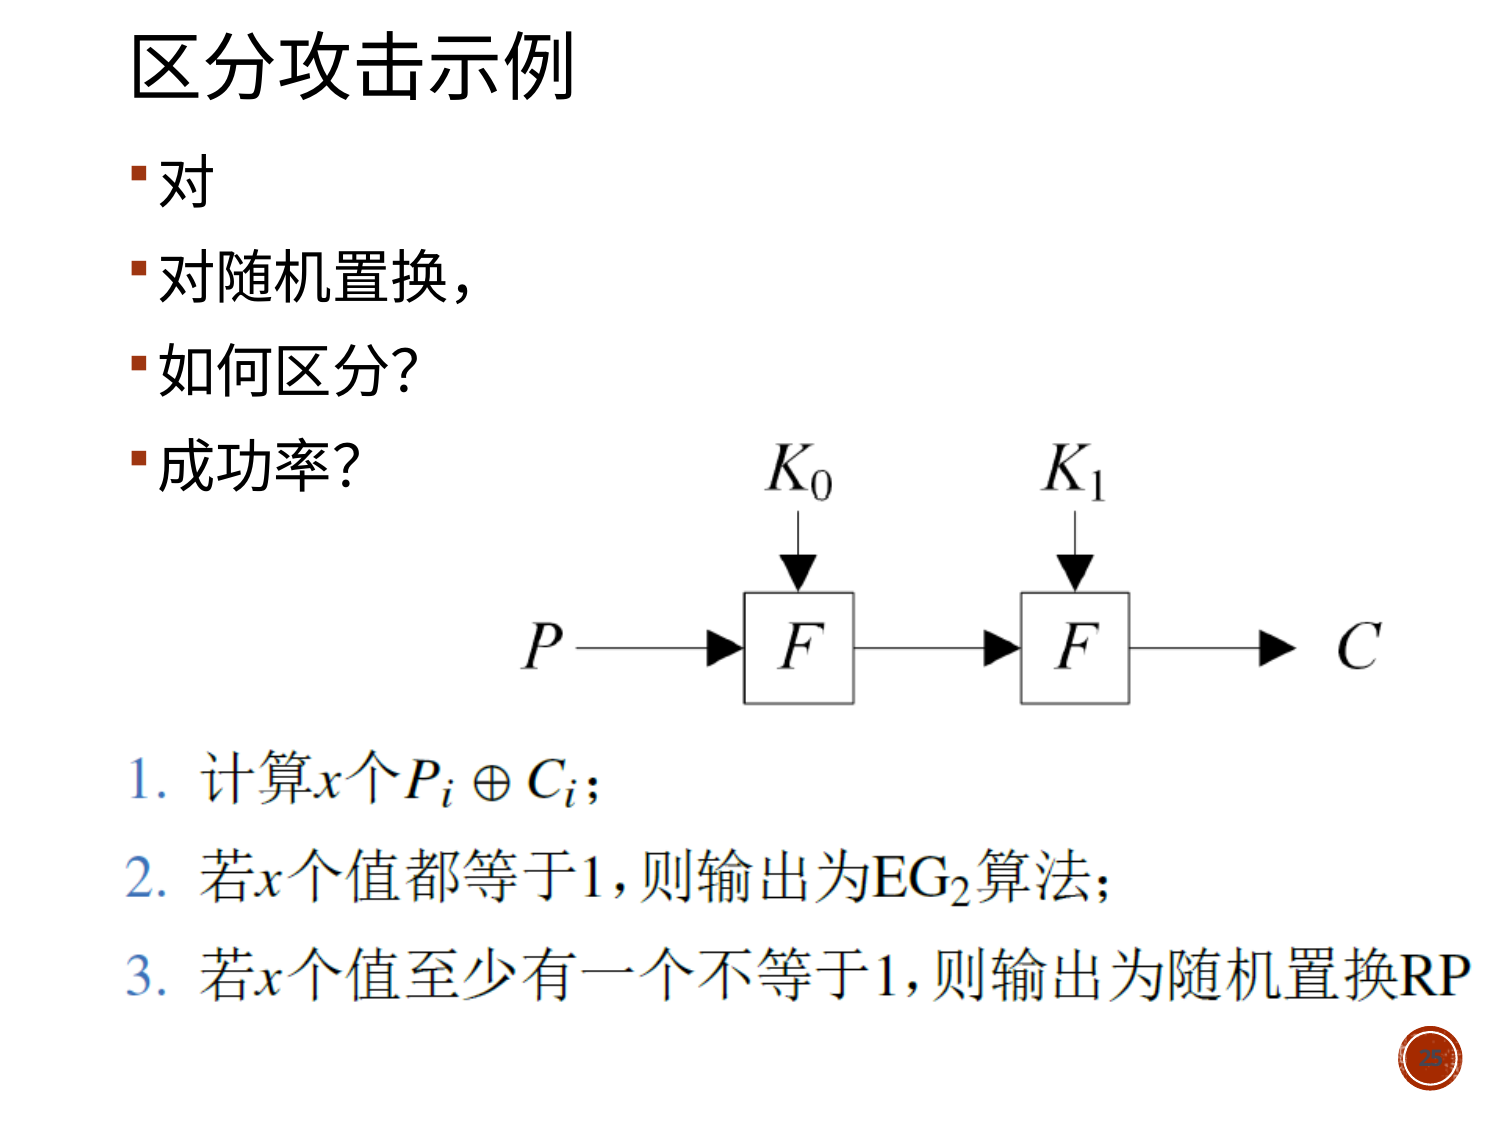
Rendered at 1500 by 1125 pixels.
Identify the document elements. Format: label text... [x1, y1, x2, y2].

picture [112, 731, 1473, 1016]
slide_number 25 [1391, 1028, 1471, 1089]
picture [455, 406, 1392, 718]
title 区分攻击示例 [112, 0, 1388, 147]
